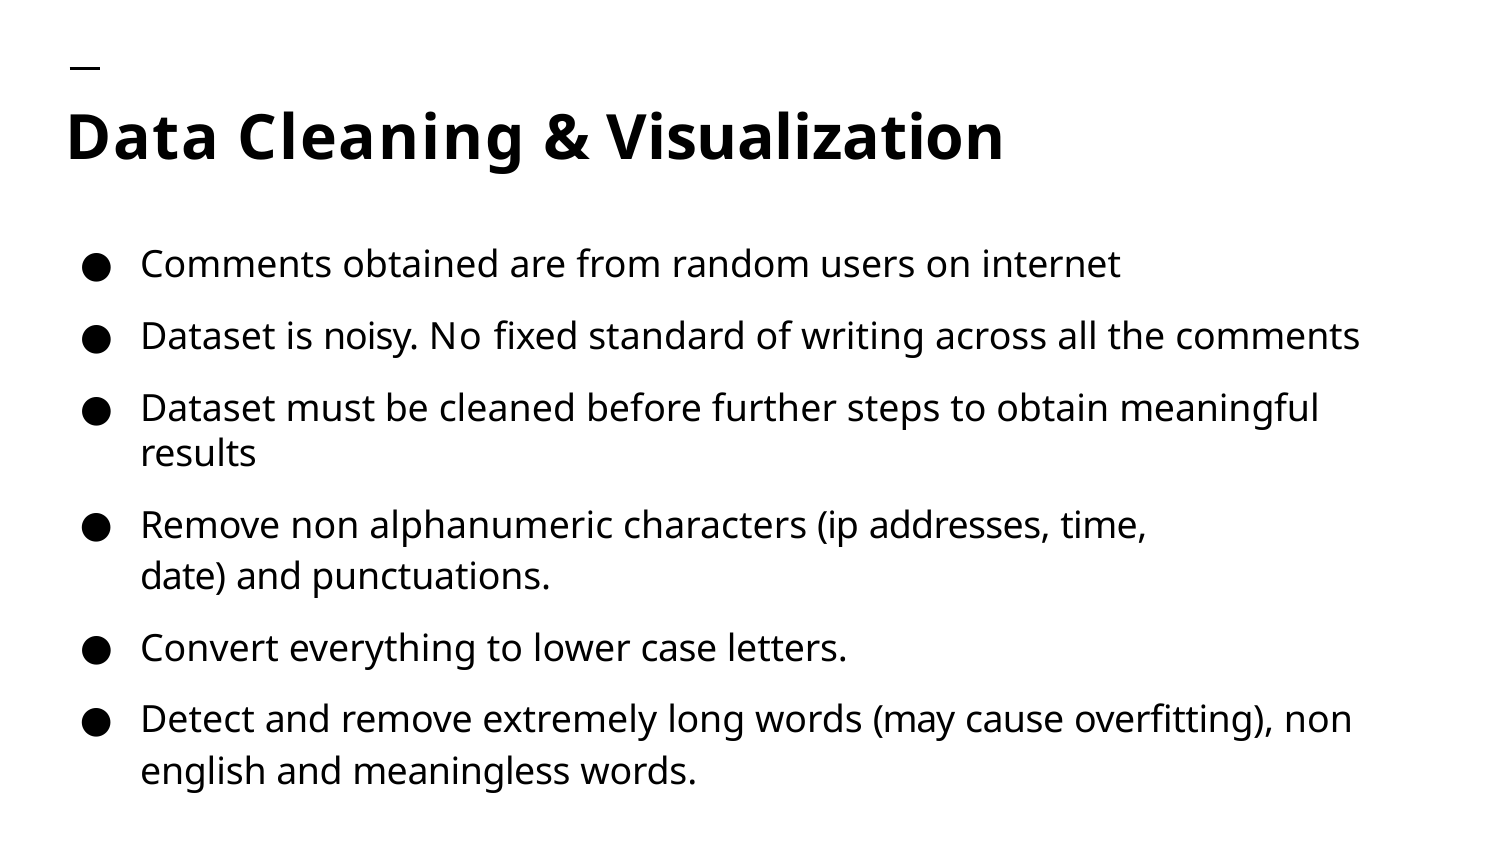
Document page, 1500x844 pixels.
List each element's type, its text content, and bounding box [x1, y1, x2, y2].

text_box Comments obtained are from random users on internet Dataset is noisy. No fixed standard of writing across all the comments Dataset must be cleaned before further steps to obtain meaningful results Remove non alphanumeric characters (ip addresses, time, date) and punctuations. Convert everything to lower case letters. Detect and remove extremely long words (may cause overfitting), non english and meaningless words. [77, 238, 1395, 792]
title Data Cleaning & Visualization [63, 95, 1077, 239]
